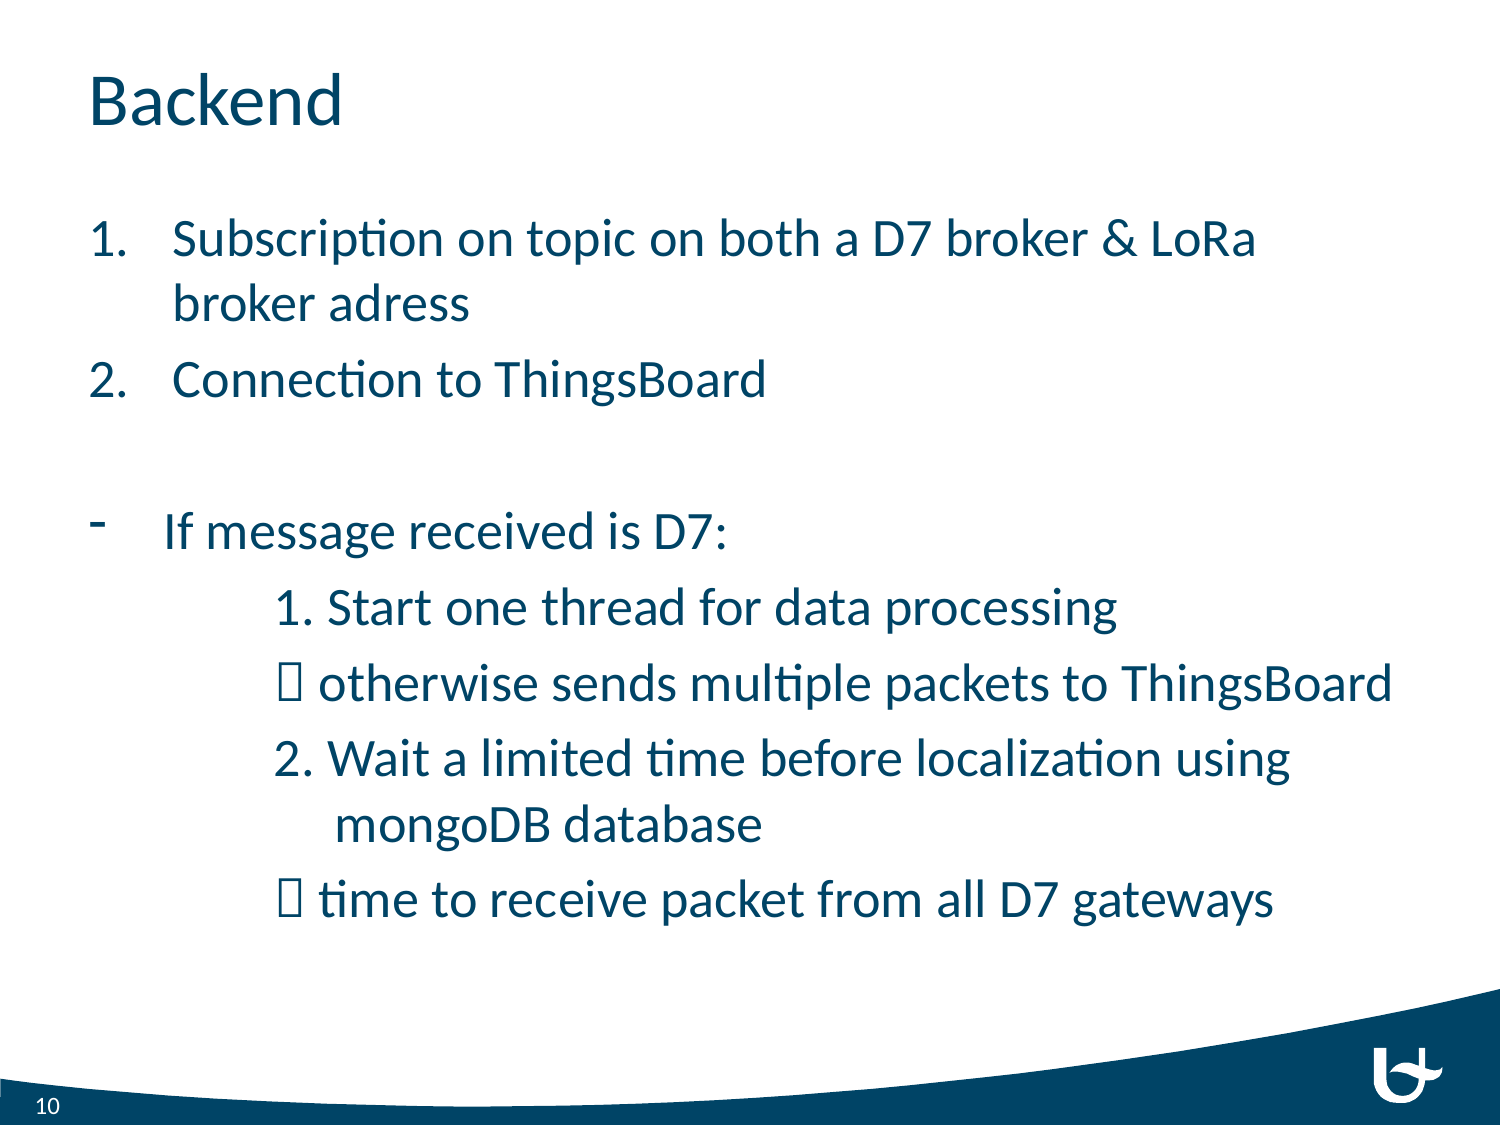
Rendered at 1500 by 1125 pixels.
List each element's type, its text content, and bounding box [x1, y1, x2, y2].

title Backend [88, 19, 1412, 173]
list Subscription on topic on both a D7 broker & LoRa broker adress Connection to ThingsBoard If message received is D7: 1. Start one thread for data processing  otherwise sends multiple packets to ThingsBoard 2. Wait a limited time before localization using mongoDB database  time to receive packet from all D7 gateways [88, 196, 1412, 1000]
slide_number 10 [0, 1083, 75, 1125]
